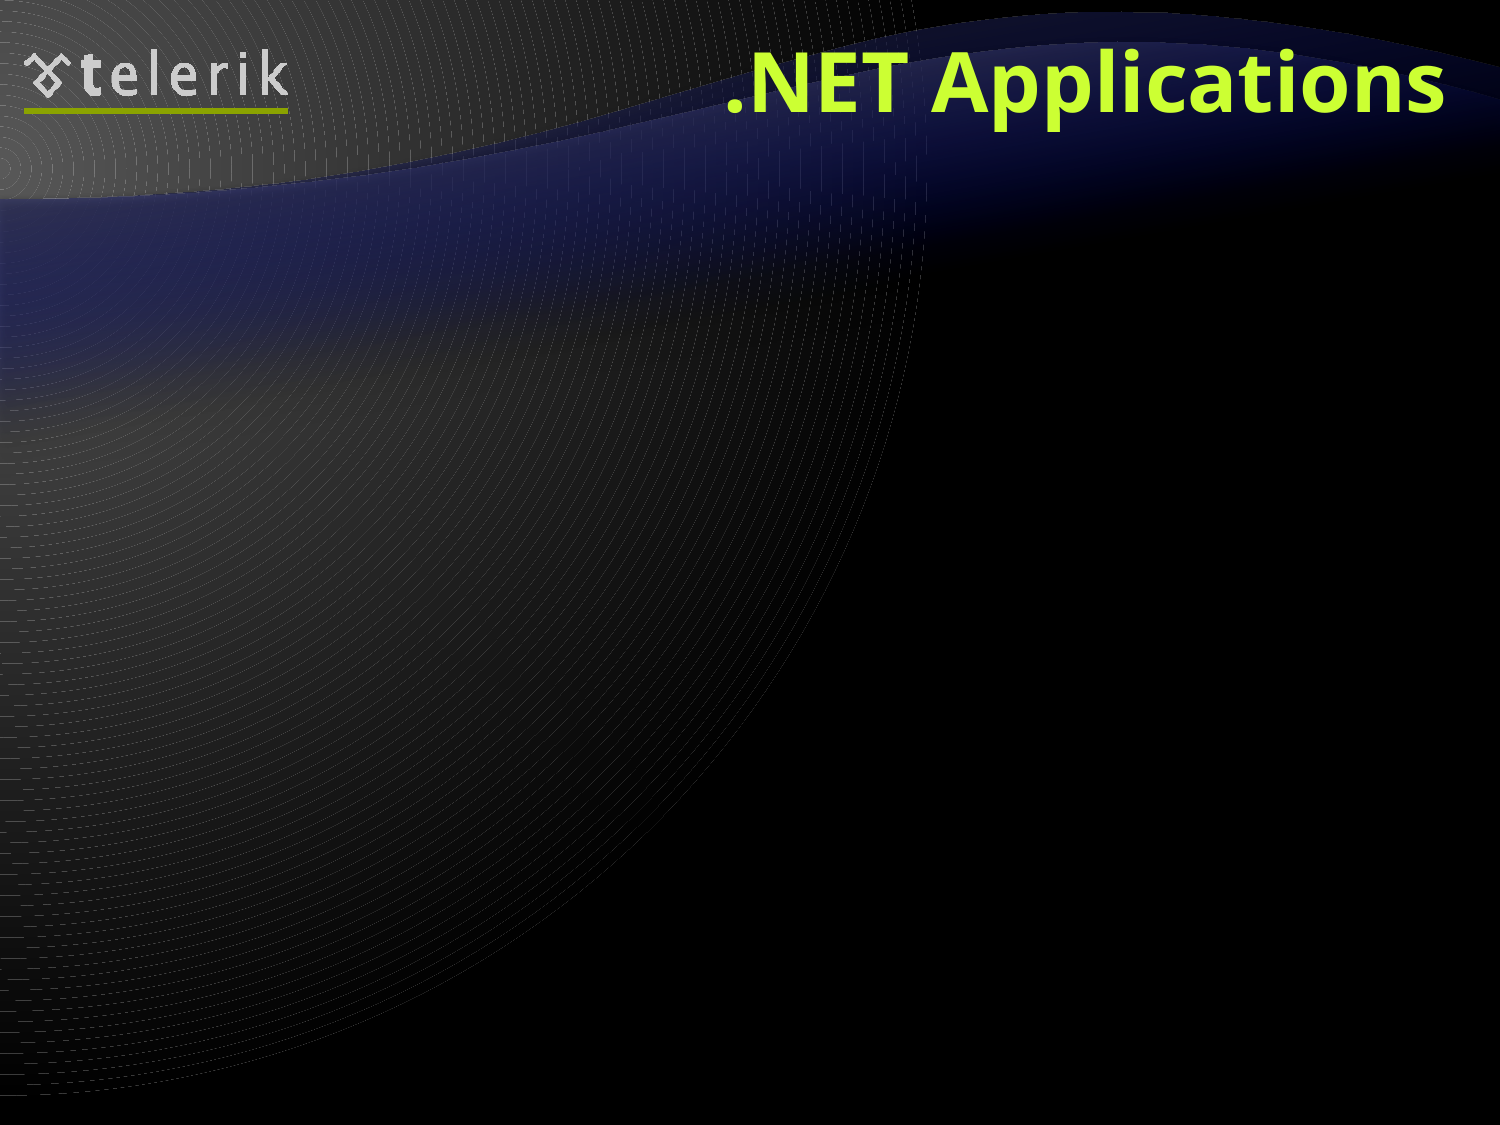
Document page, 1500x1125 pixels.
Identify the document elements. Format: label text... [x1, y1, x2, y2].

picture [24, 49, 288, 114]
title .NET Applications [300, 12, 1463, 163]
